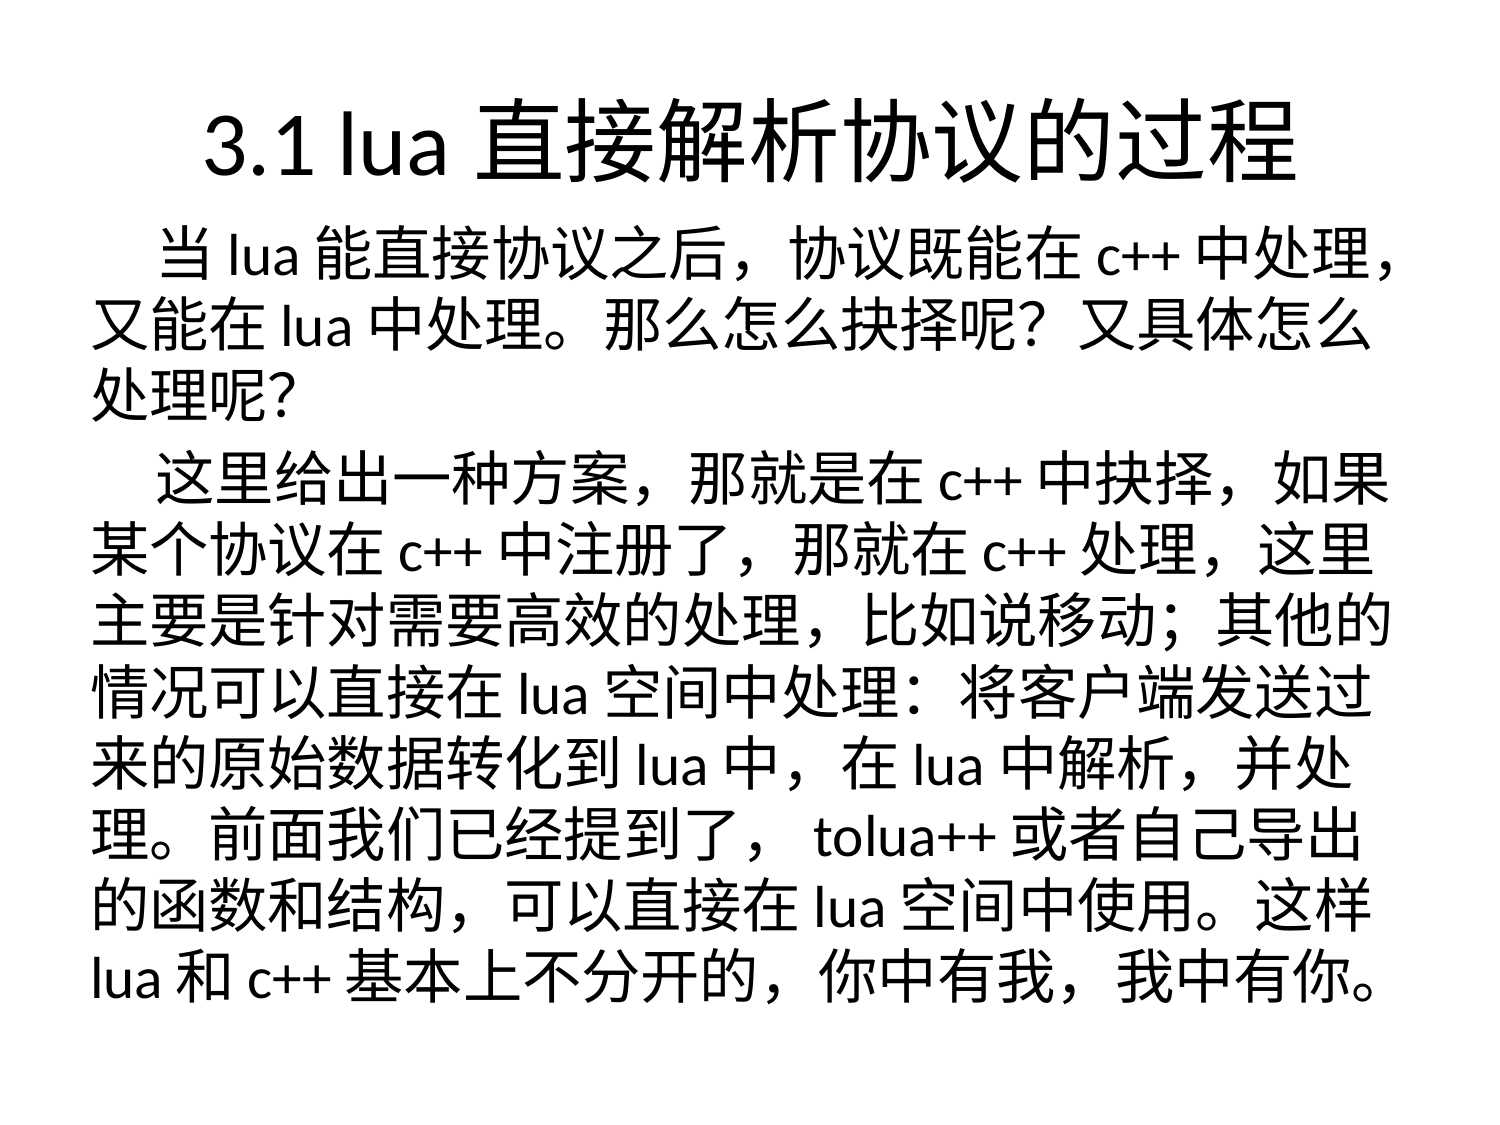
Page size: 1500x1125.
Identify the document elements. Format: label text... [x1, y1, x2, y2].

title 3.1 lua直接解析协议的过程 [75, 45, 1425, 208]
list 当lua能直接协议之后，协议既能在c++中处理，又能在lua中处理。那么怎么抉择呢？又具体怎么处理呢？ 这里给出一种方案，那就是在c++中抉择，如果某个协议在c++中注册了，那就在c++处理，这里主要是针对需要高效的处理，比如说移动；其他的情况可以直接在lua空间中处理：将客户端发送过来的原始数据转化到lua中，在lua中解析，并处理。前面我们已经提到了，tolua++或者自己导出的函数和结构，可以直接在lua空间中使用。这样lua和c++基本上不分开的，你中有我，我中有你。 [75, 208, 1425, 1083]
